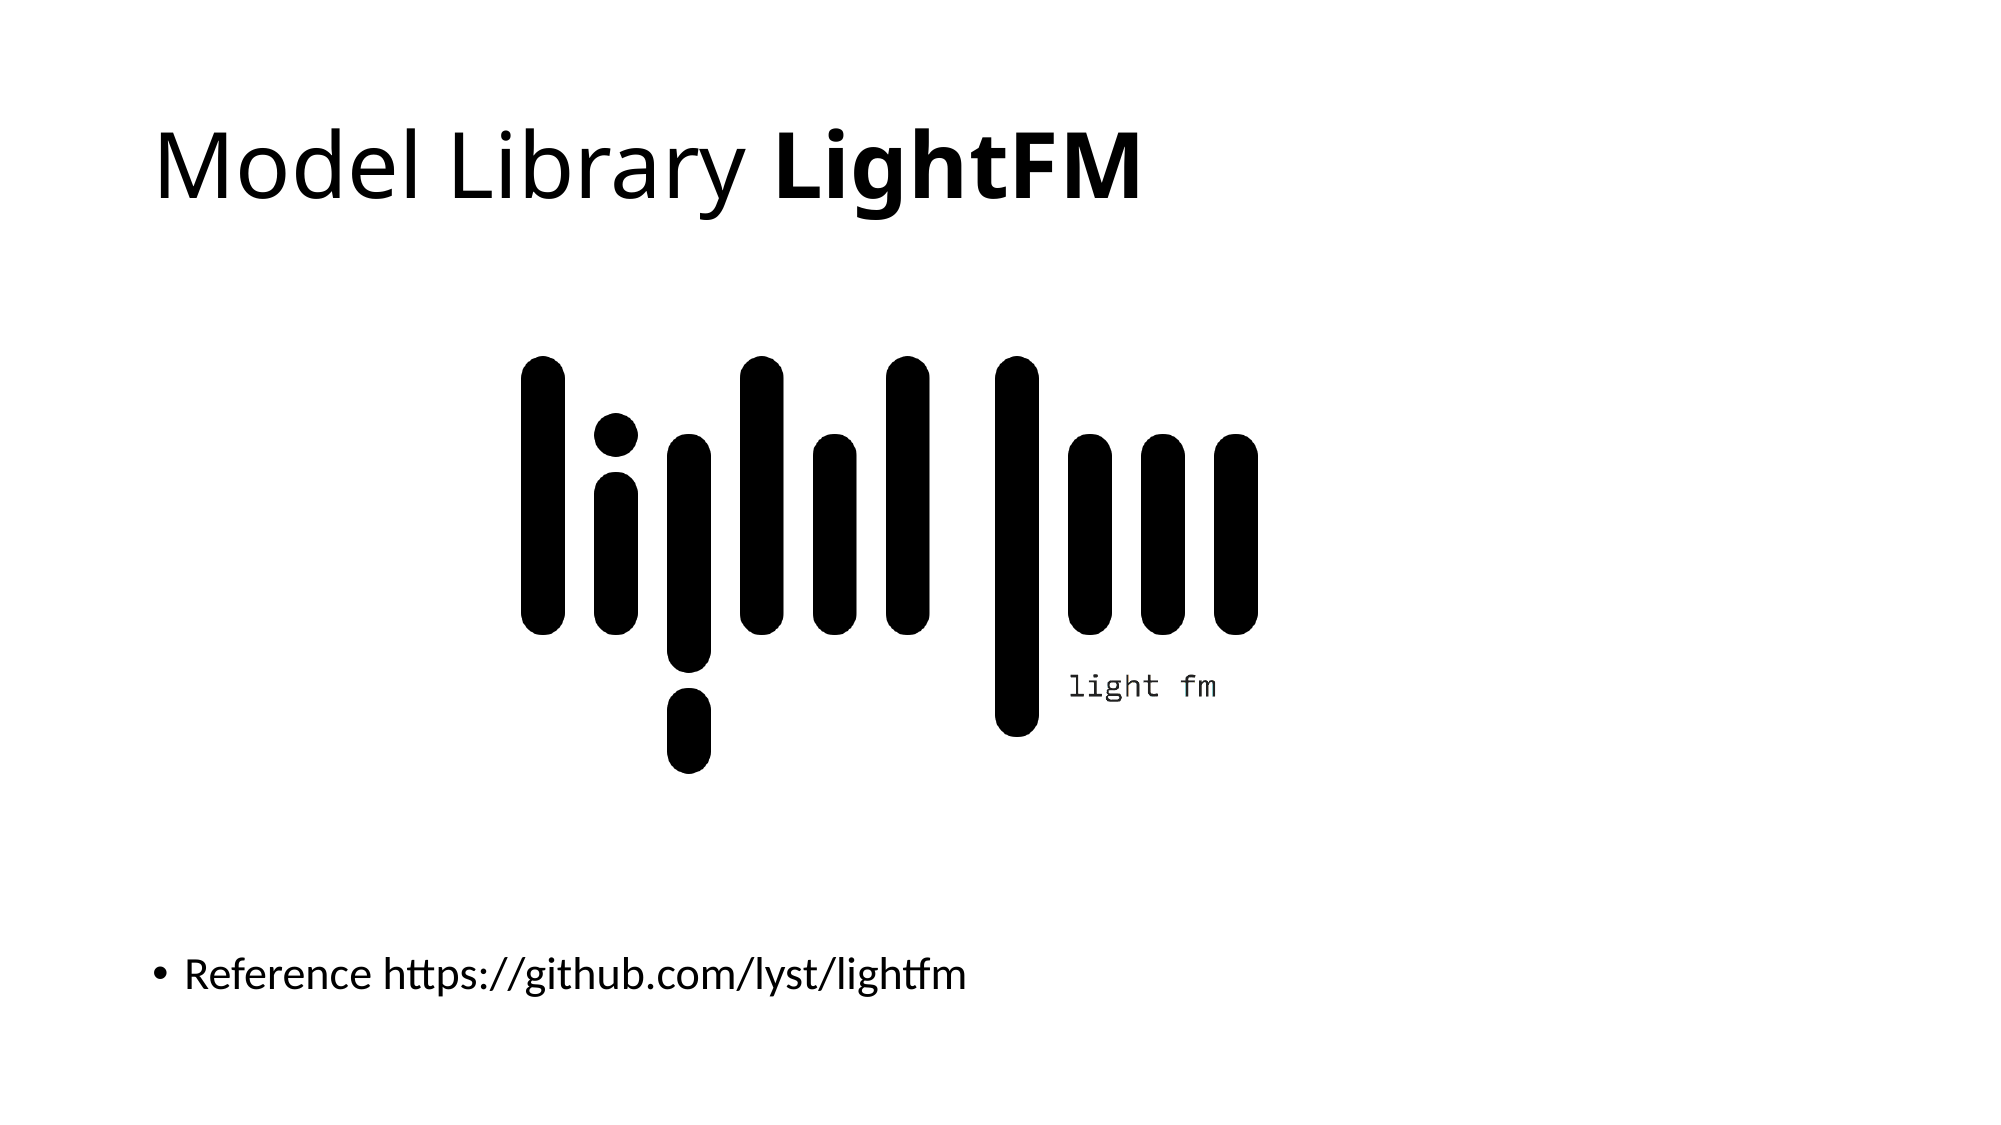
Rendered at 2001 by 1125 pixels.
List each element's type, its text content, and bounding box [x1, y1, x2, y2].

list Reference https://github.com/lyst/lightfm [137, 475, 1463, 1014]
title Model Library LightFM [137, 59, 1863, 278]
picture [404, 210, 1374, 861]
